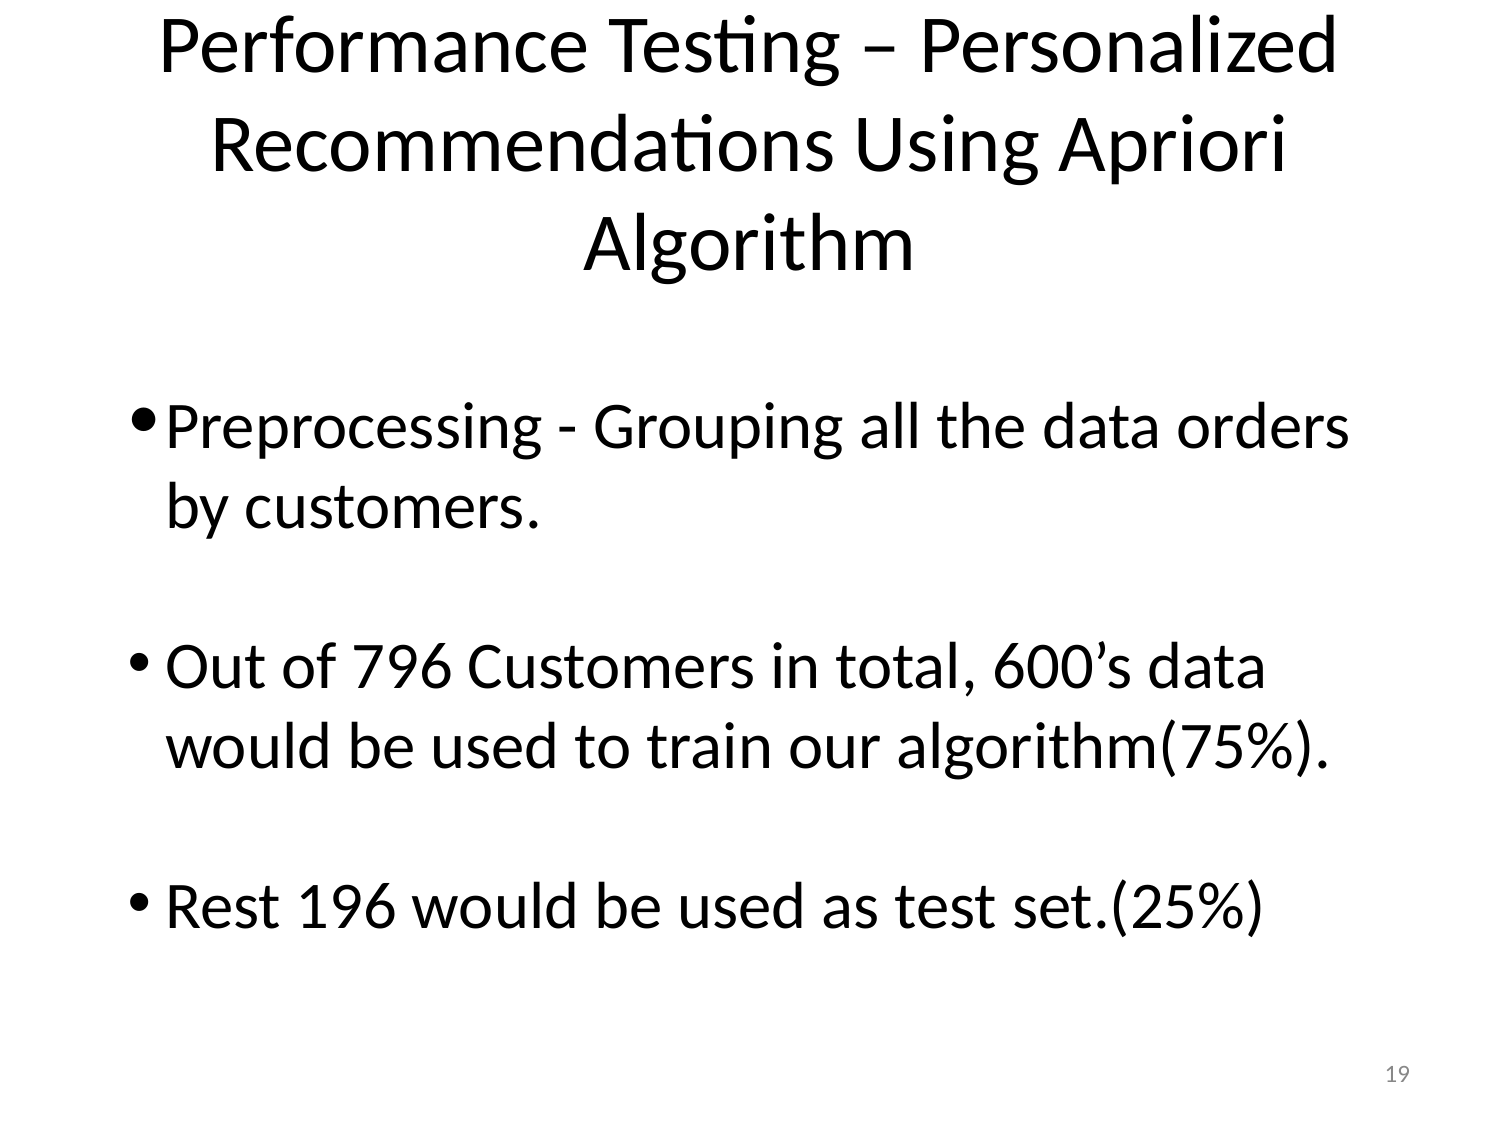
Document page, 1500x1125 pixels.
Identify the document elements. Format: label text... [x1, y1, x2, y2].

slide_number 19 [1074, 1042, 1425, 1103]
title Performance Testing – Personalized Recommendations Using Apriori Algorithm [75, 45, 1425, 233]
list Preprocessing - Grouping all the data orders by customers. Out of 796 Customers in total, 600’s data would be used to train our algorithm(75%). Rest 196 would be used as test set.(25%) [75, 374, 1425, 1067]
